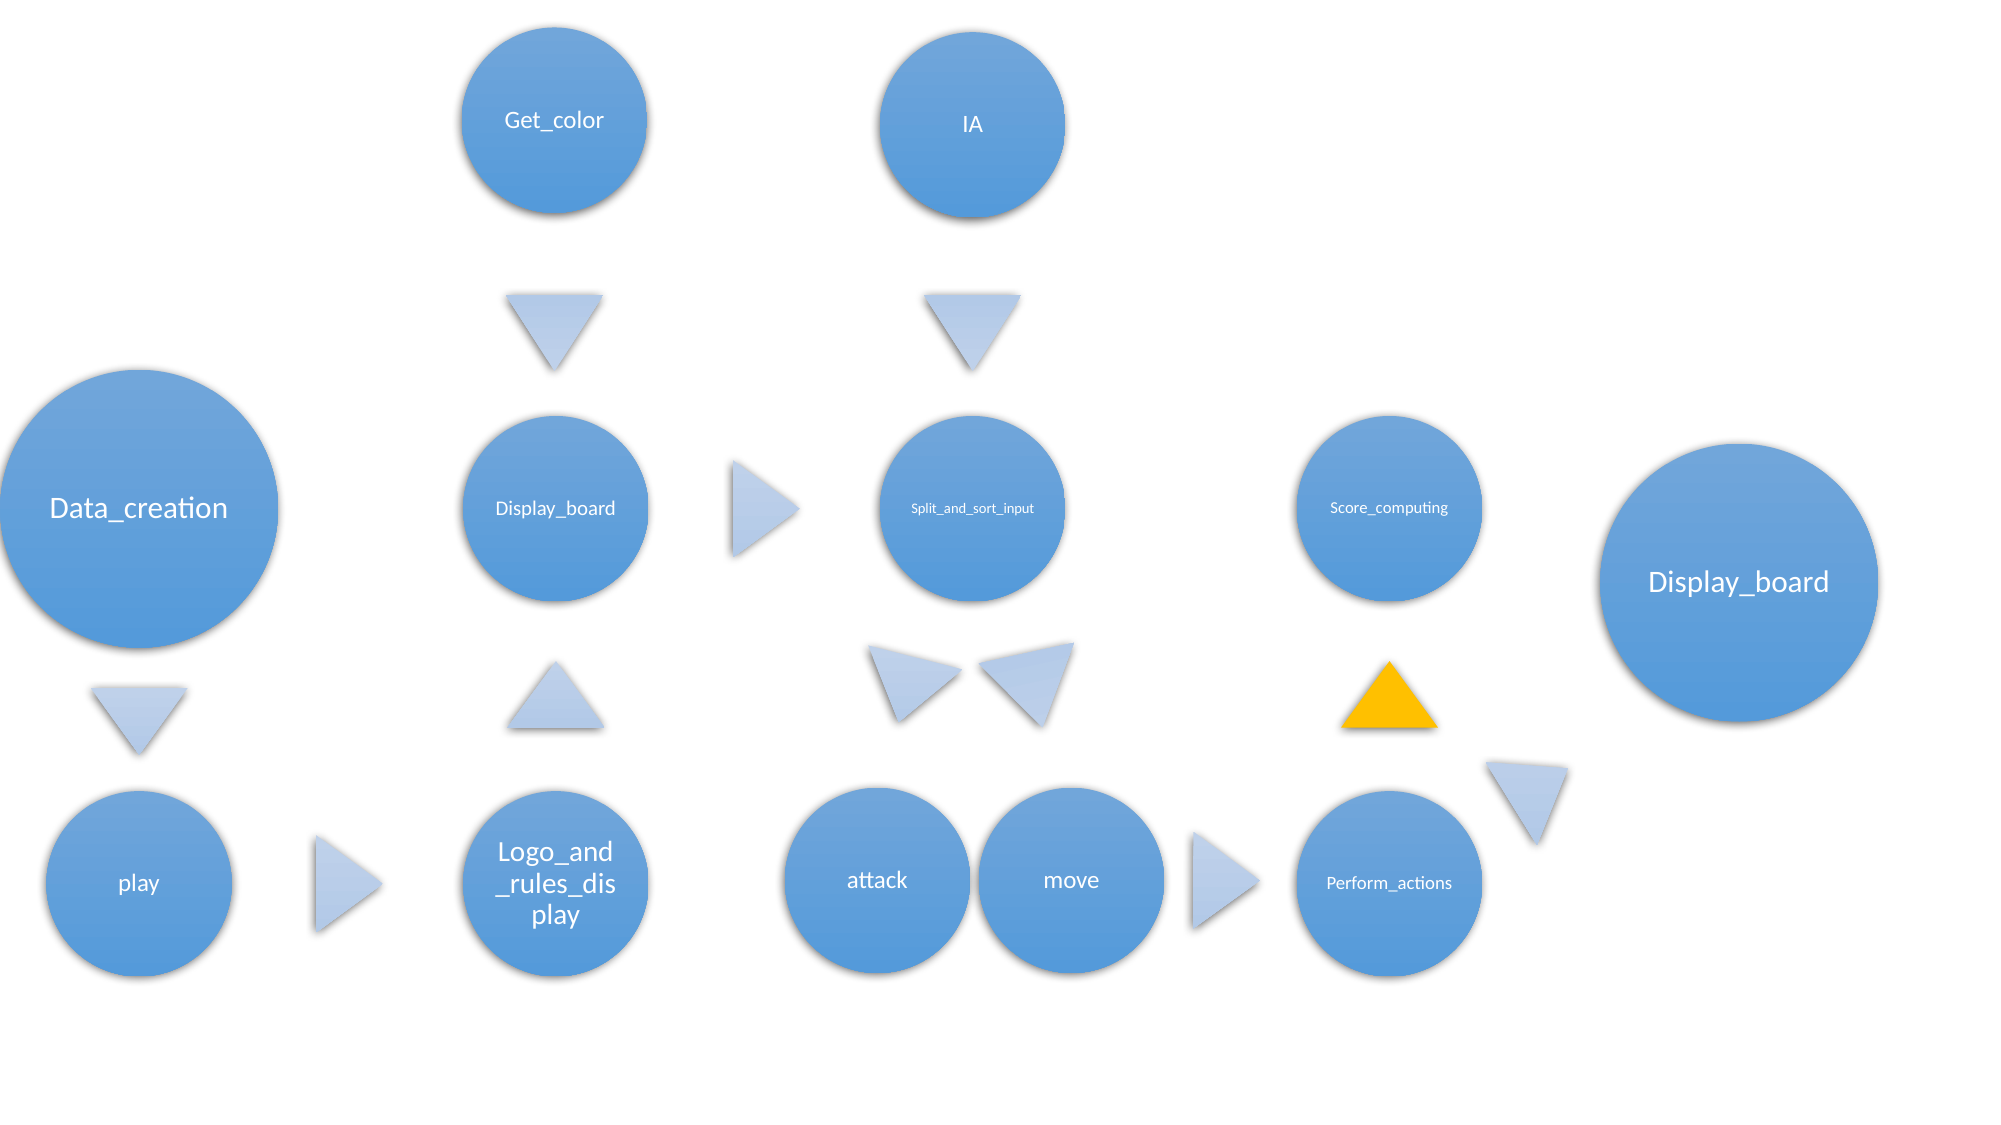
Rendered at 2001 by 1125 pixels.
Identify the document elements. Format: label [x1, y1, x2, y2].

text_box [0, 267, 1946, 1125]
text_box [461, 27, 648, 213]
text_box [880, 32, 1066, 218]
text_box [978, 787, 1165, 973]
